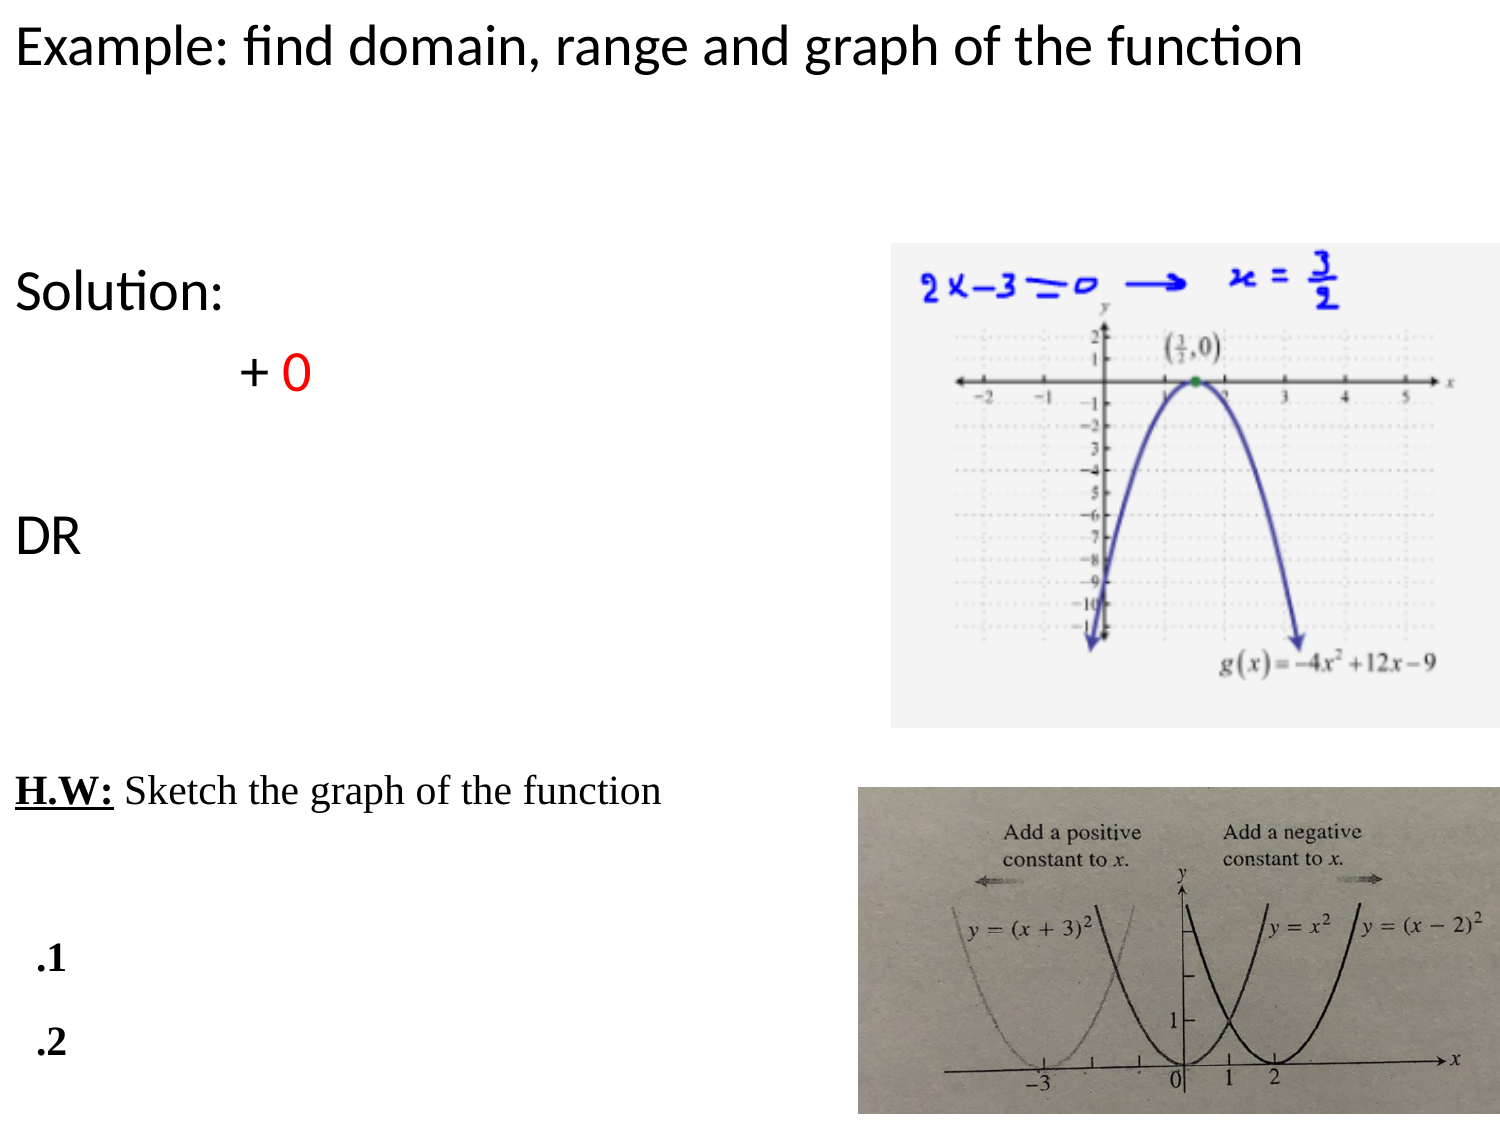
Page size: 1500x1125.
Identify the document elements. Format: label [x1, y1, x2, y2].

picture [857, 787, 1500, 1115]
picture [891, 243, 1500, 729]
